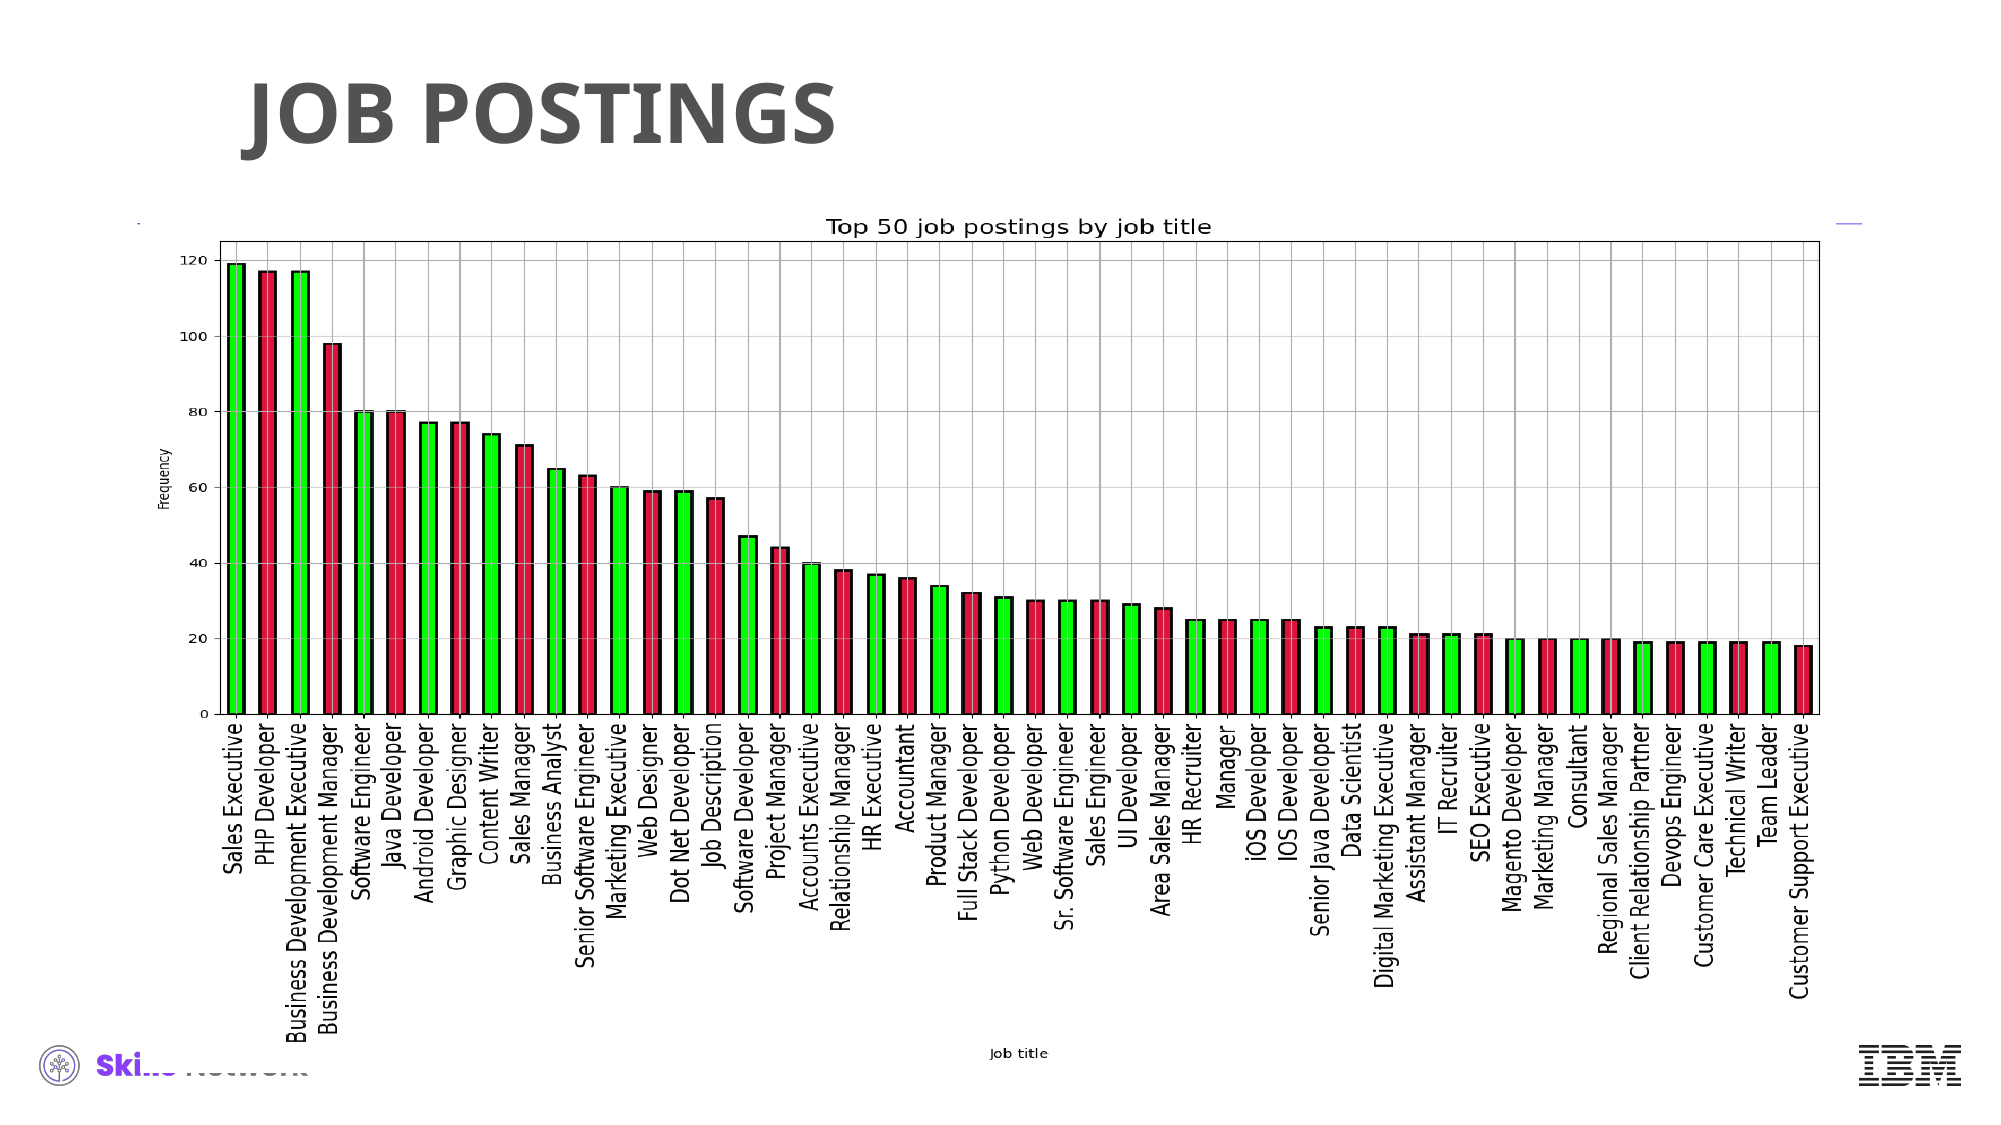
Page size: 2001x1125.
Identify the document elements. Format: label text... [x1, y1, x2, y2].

picture [39, 205, 1836, 1086]
picture [1859, 1045, 1961, 1086]
title JOB POSTINGS [210, 7, 1184, 205]
